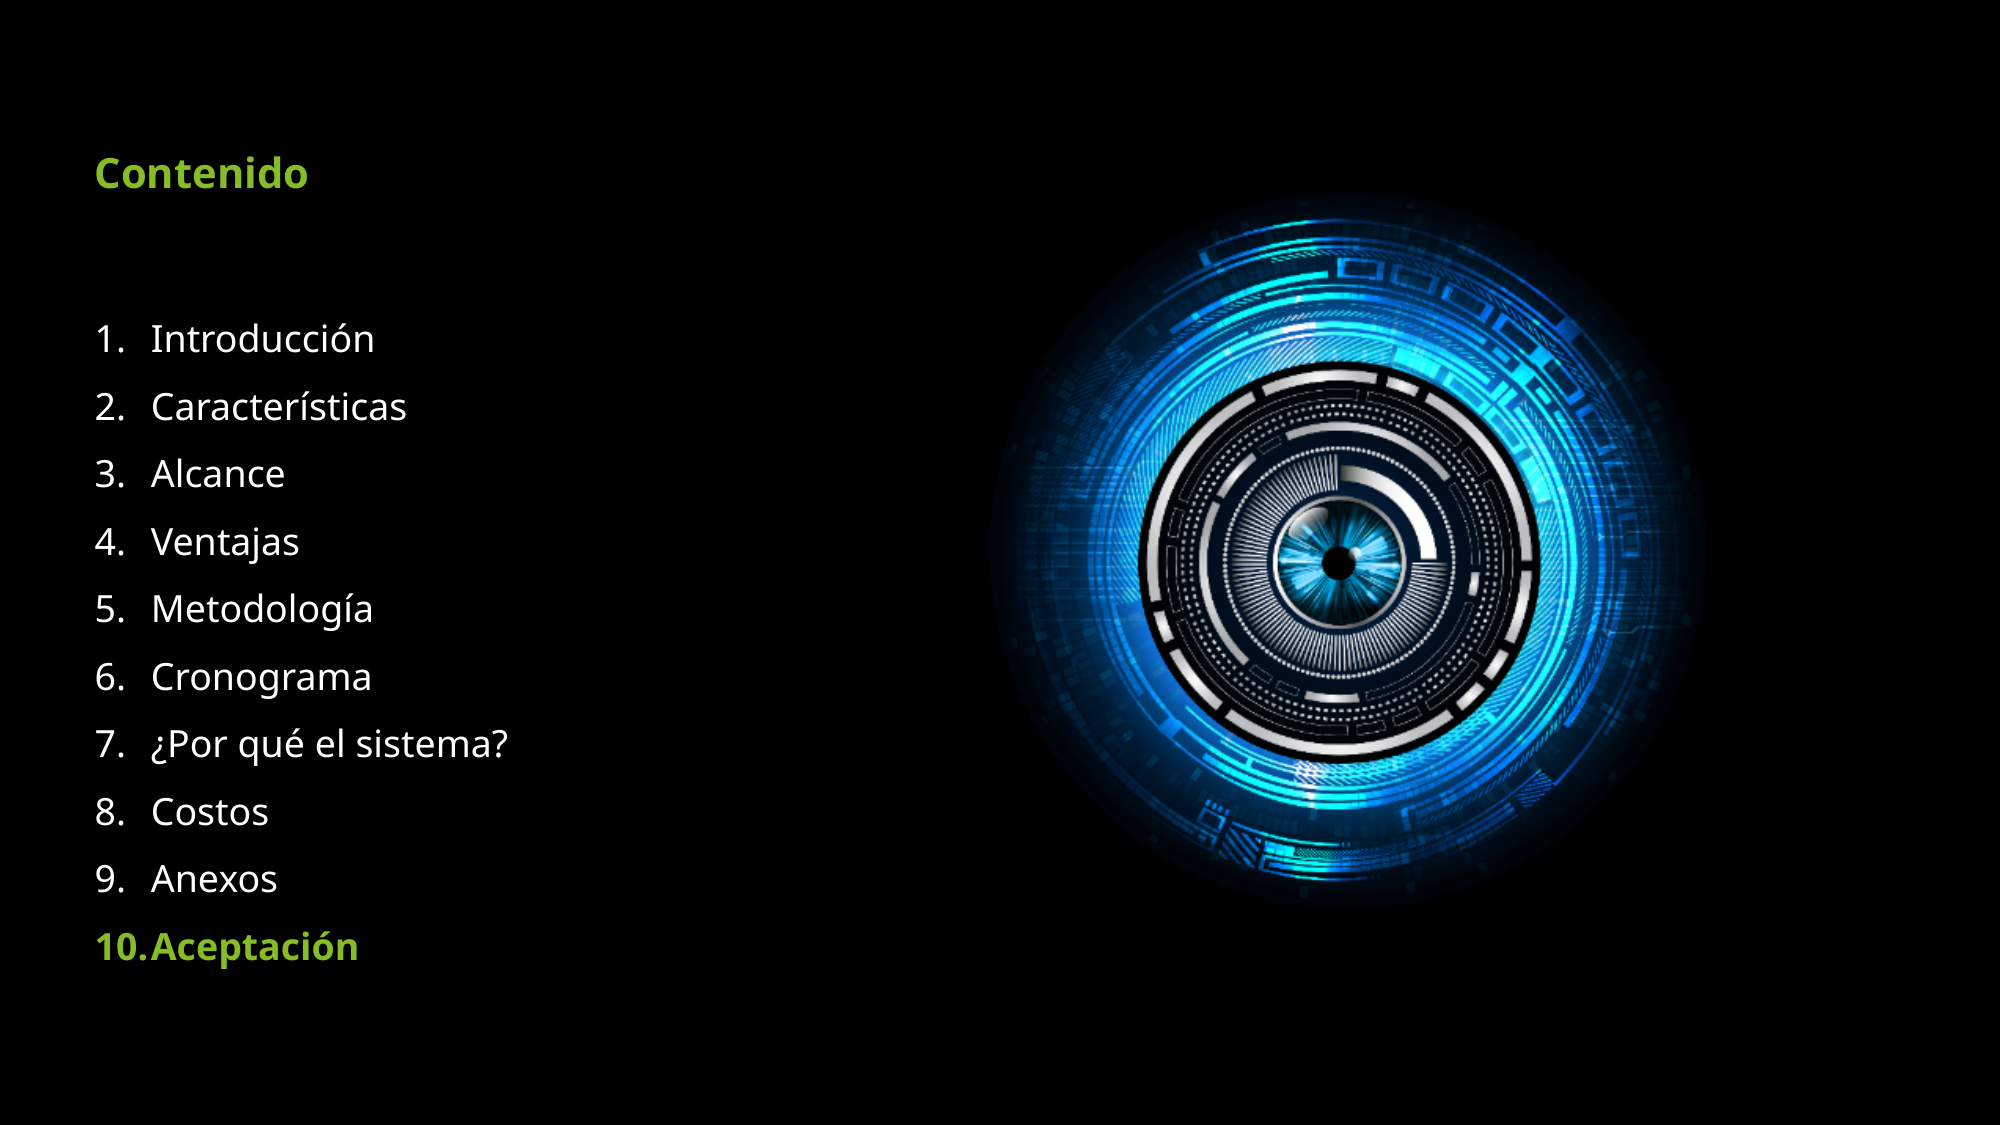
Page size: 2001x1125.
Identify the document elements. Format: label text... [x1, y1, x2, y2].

picture [791, 0, 1897, 1105]
text_box Introducción Características Alcance Ventajas Metodología Cronograma ¿Por qué el sistema? Costos Anexos Aceptación [94, 292, 786, 547]
text_box Contenido [94, 146, 625, 202]
